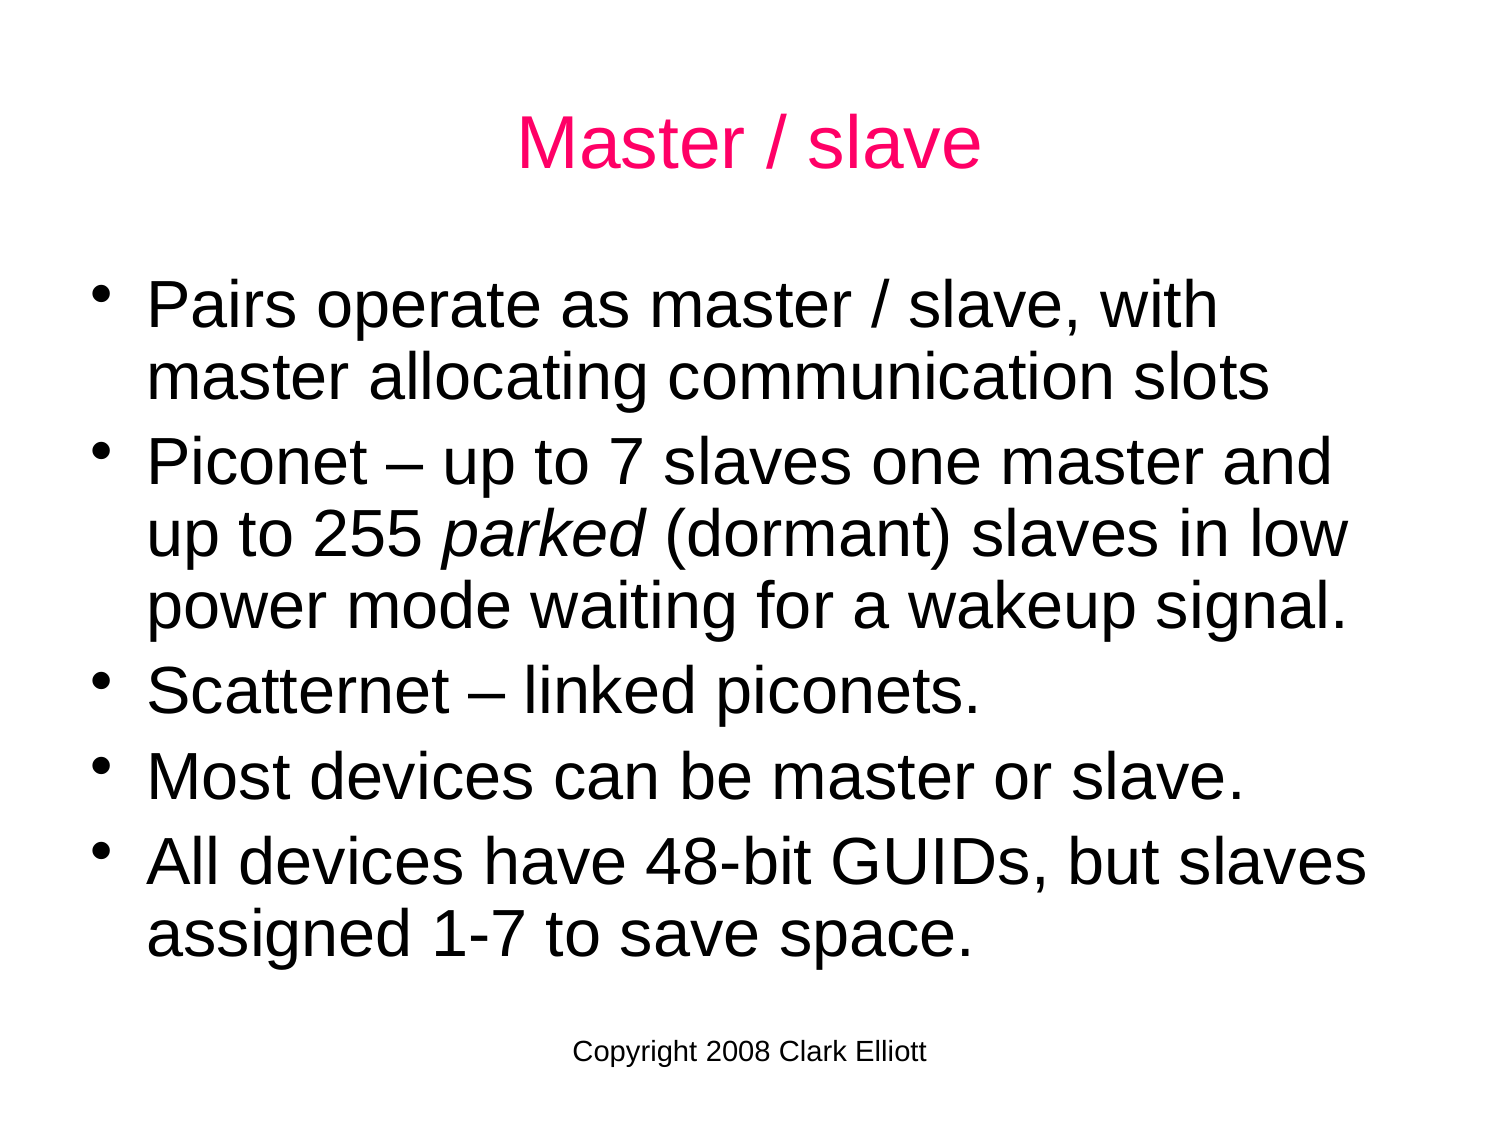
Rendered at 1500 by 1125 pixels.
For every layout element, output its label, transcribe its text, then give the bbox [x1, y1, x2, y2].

title Master / slave [75, 45, 1425, 233]
list Pairs operate as master / slave, with master allocating communication slots Piconet – up to 7 slaves one master and up to 255 parked (dormant) slaves in low power mode waiting for a wakeup signal. Scatternet – linked piconets. Most devices can be master or slave. All devices have 48-bit GUIDs, but slaves assigned 1-7 to save space. [75, 262, 1425, 1005]
text_box Copyright 2008 Clark Elliott [512, 1024, 988, 1103]
